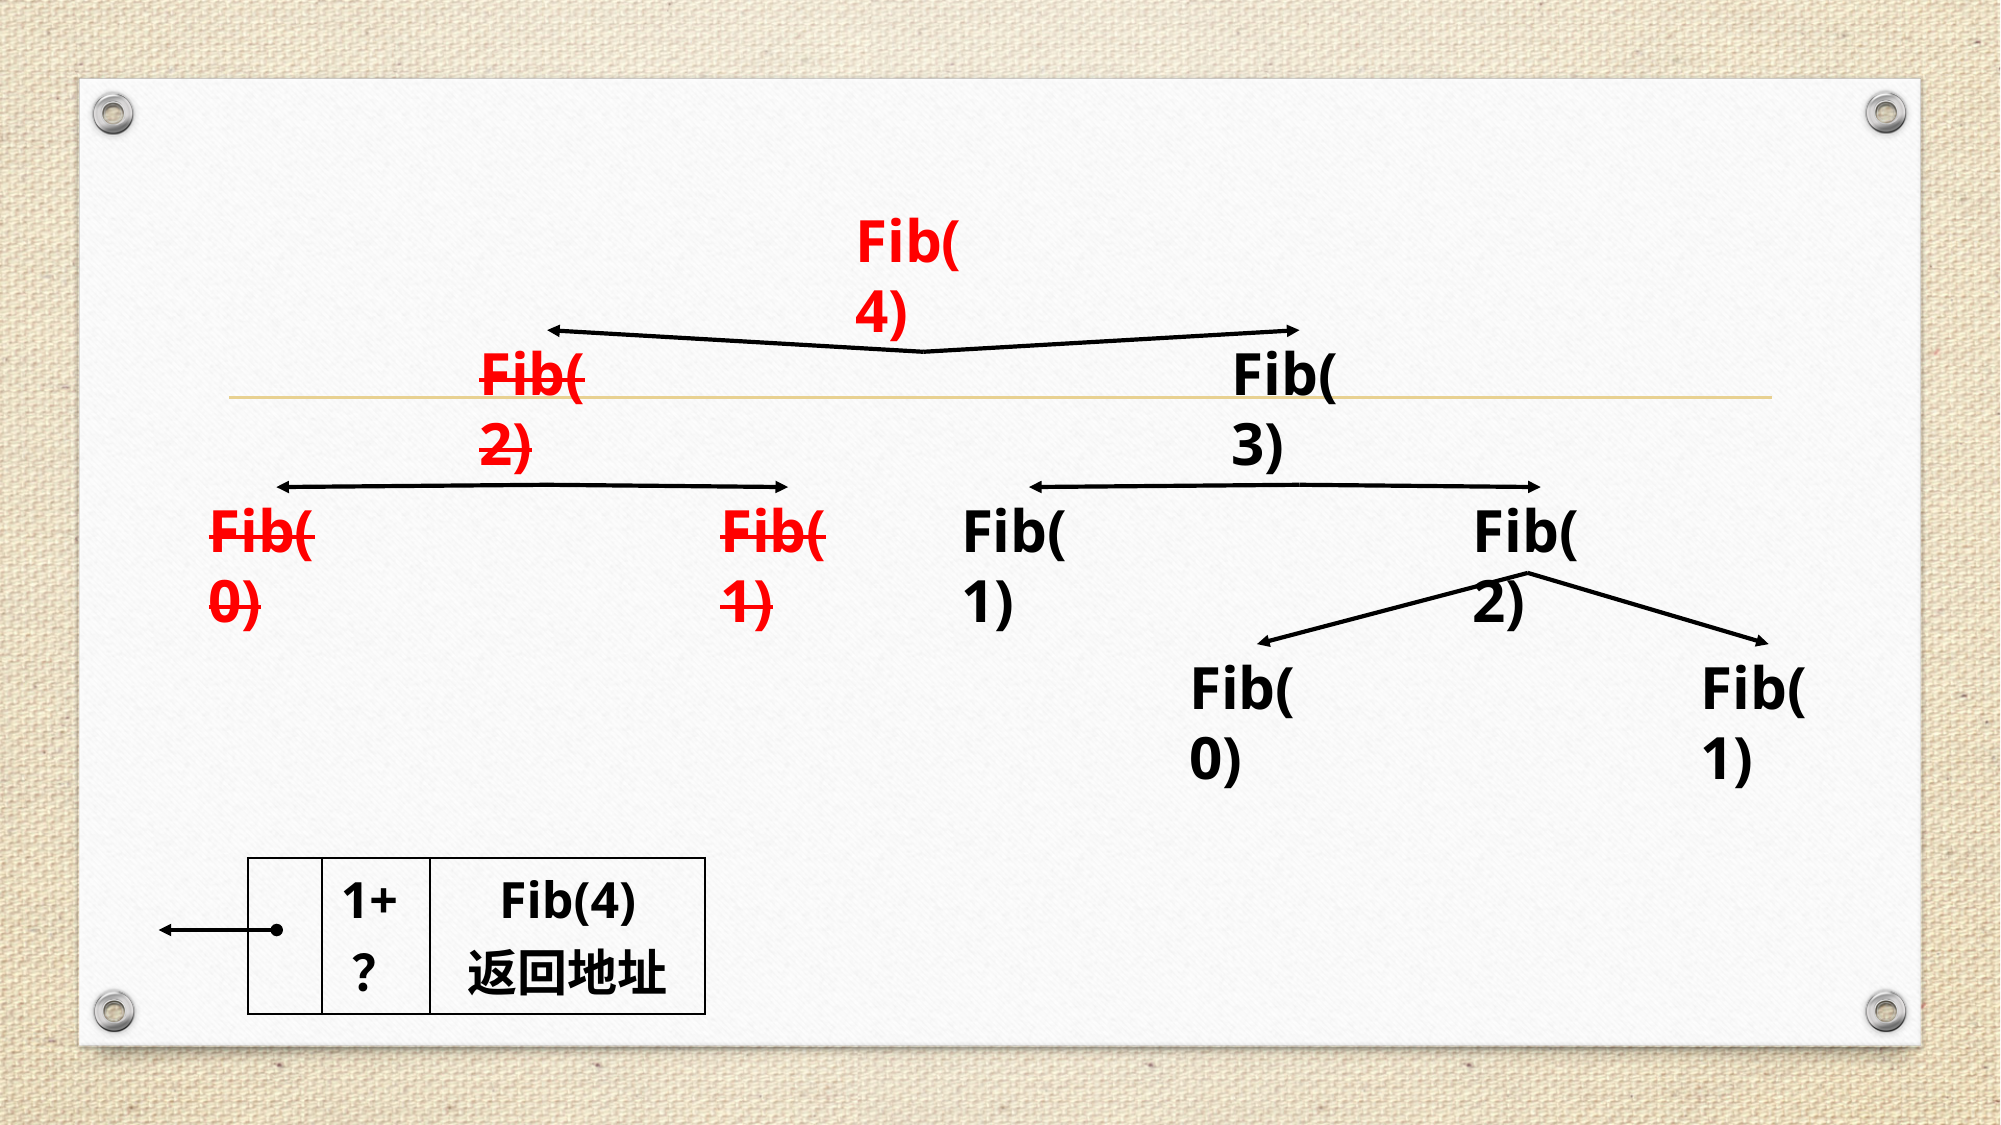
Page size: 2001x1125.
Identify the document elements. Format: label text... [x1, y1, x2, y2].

table_header Fib(4) 返回地址 [431, 859, 704, 1013]
picture [0, 0, 2001, 1125]
table_header 1+？ [323, 859, 429, 1013]
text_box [193, 196, 1852, 731]
table_header [249, 859, 321, 1013]
